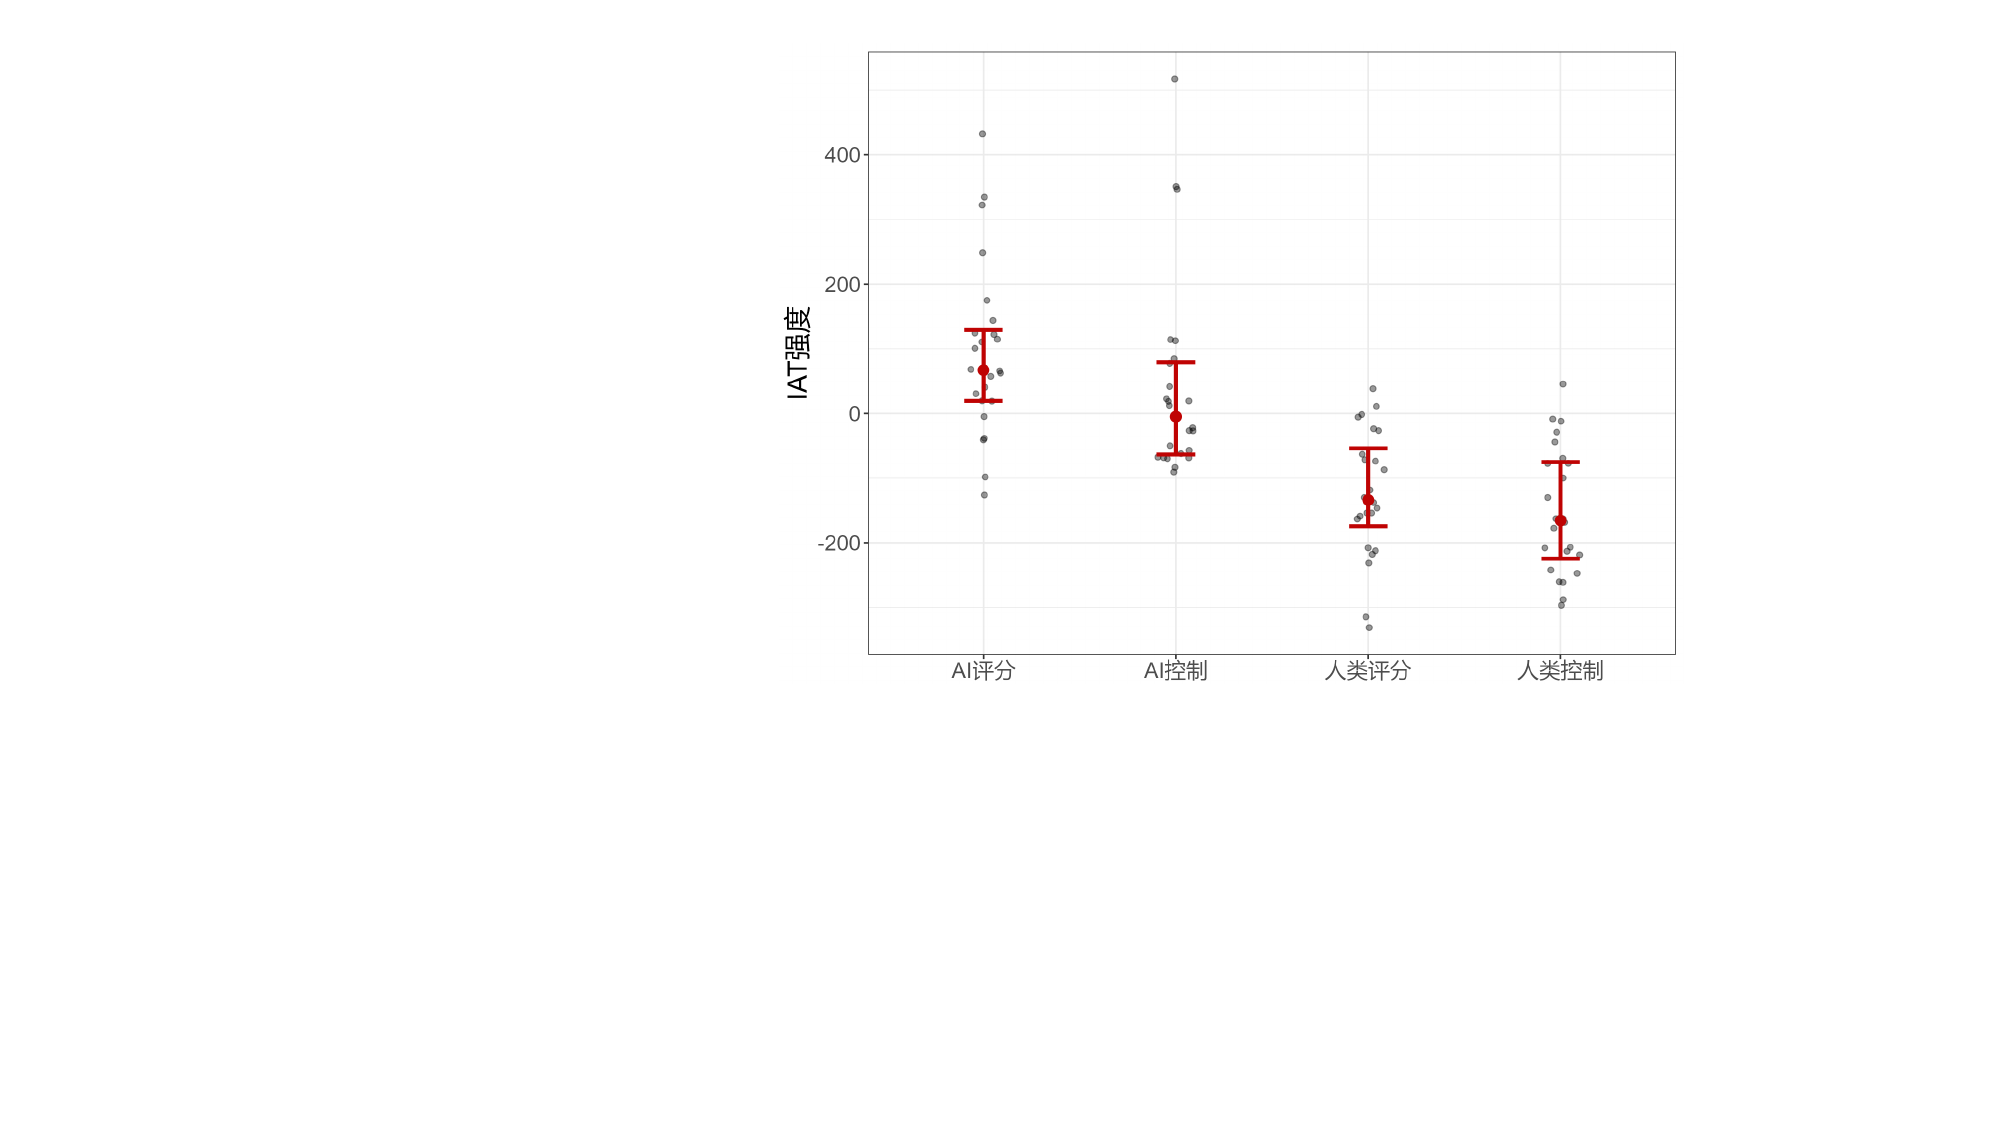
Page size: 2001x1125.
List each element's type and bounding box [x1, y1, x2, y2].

picture [779, 43, 1684, 684]
